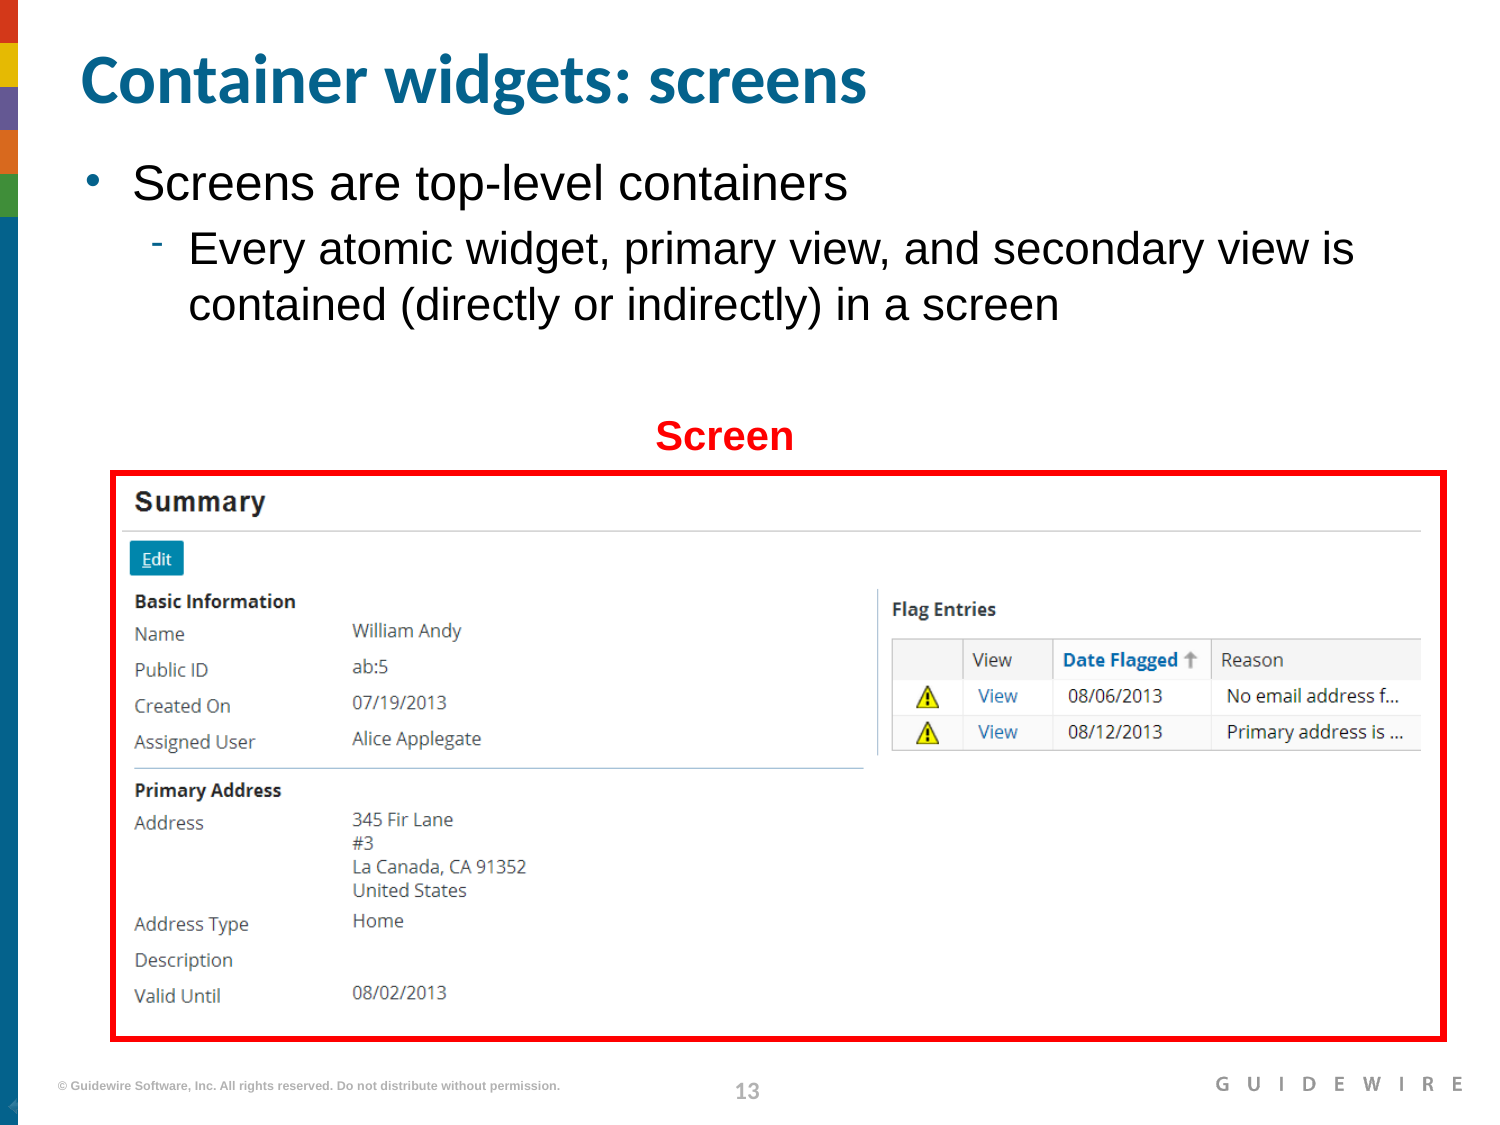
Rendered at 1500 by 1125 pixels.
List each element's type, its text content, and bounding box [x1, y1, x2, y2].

list Screens are top-level containers Every atomic widget, primary view, and secondary view is contained (directly or indirectly) in a screen [85, 149, 1450, 1050]
text_box Screen [556, 409, 894, 460]
picture [1215, 1073, 1480, 1096]
text_box [113, 472, 1444, 1040]
picture [10, 1101, 18, 1111]
title Container widgets: screens [81, 19, 1446, 142]
picture [122, 479, 1421, 1032]
picture [0, 0, 18, 216]
